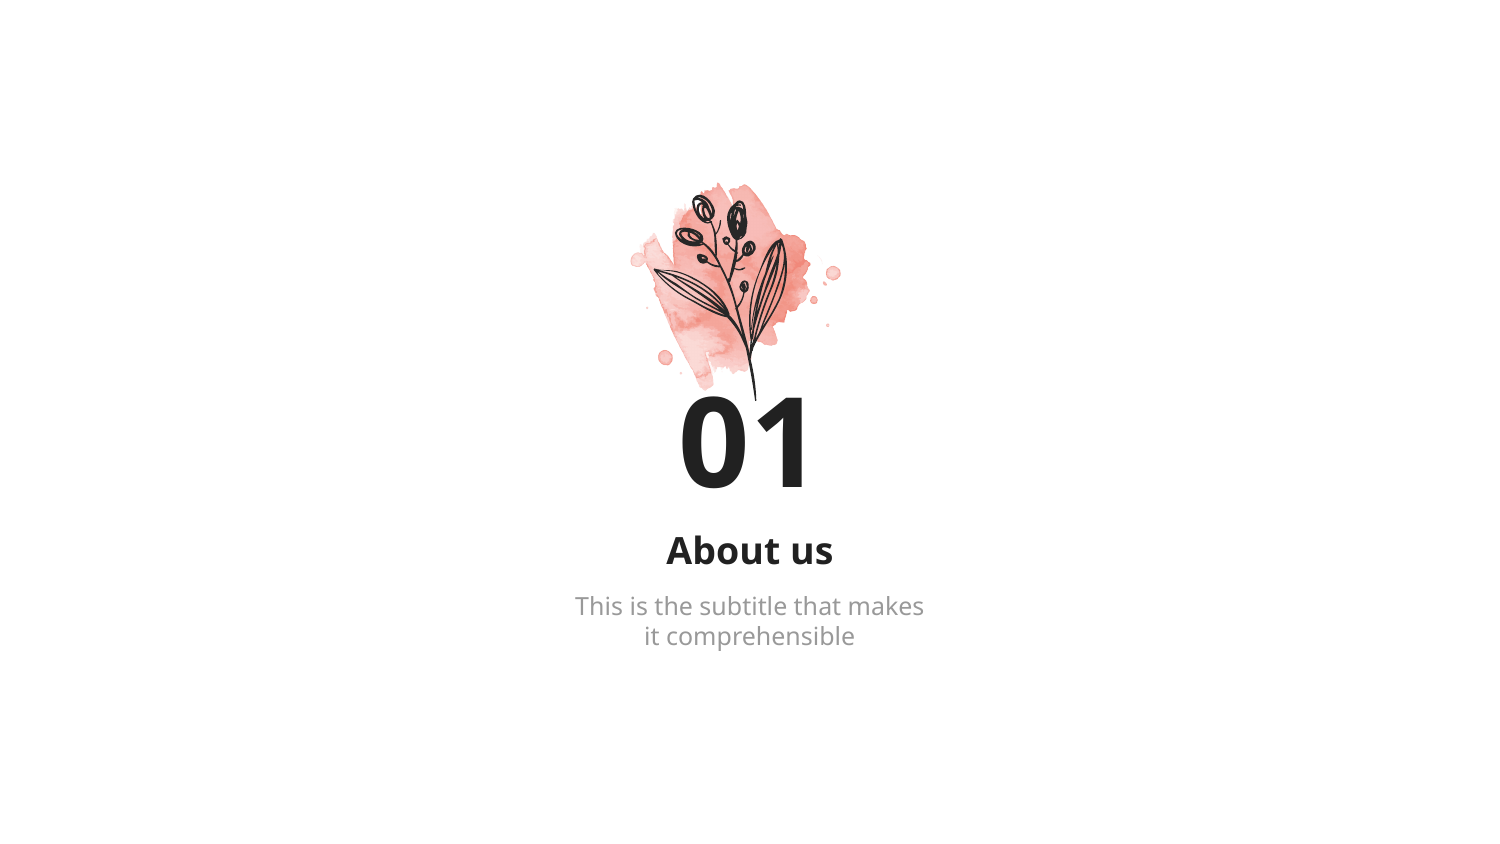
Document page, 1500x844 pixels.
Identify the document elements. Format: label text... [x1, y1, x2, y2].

title About us [391, 528, 1109, 601]
picture [624, 174, 964, 402]
subtitle This is the subtitle that makes it comprehensible [549, 575, 951, 706]
title 01 [51, 374, 1449, 528]
